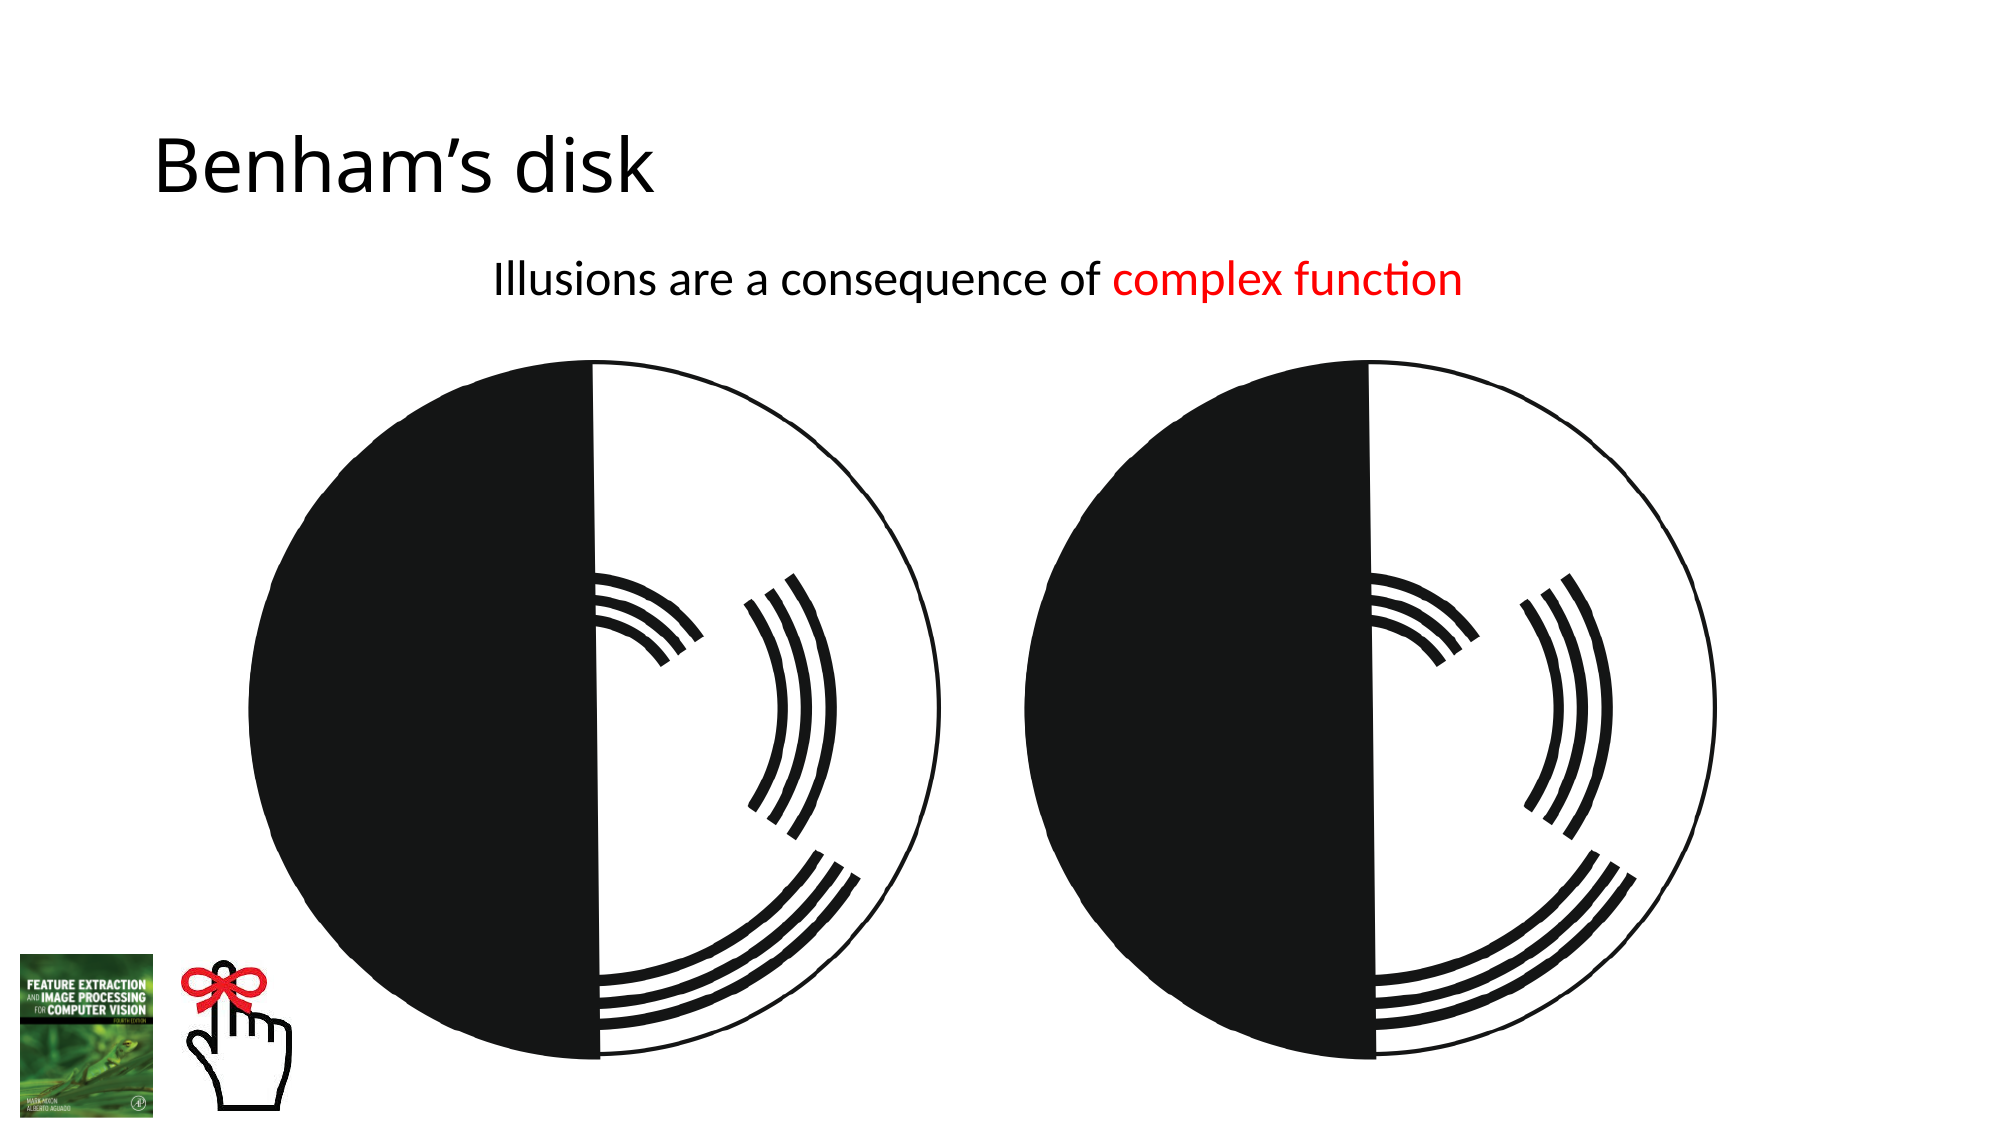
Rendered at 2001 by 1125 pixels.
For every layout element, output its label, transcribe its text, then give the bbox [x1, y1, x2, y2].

title Benham’s disk [137, 59, 879, 278]
picture [20, 954, 153, 1118]
picture [1012, 350, 1729, 1066]
text_box Illusions are a consequence of complex function [441, 238, 1515, 314]
picture [181, 350, 953, 1111]
